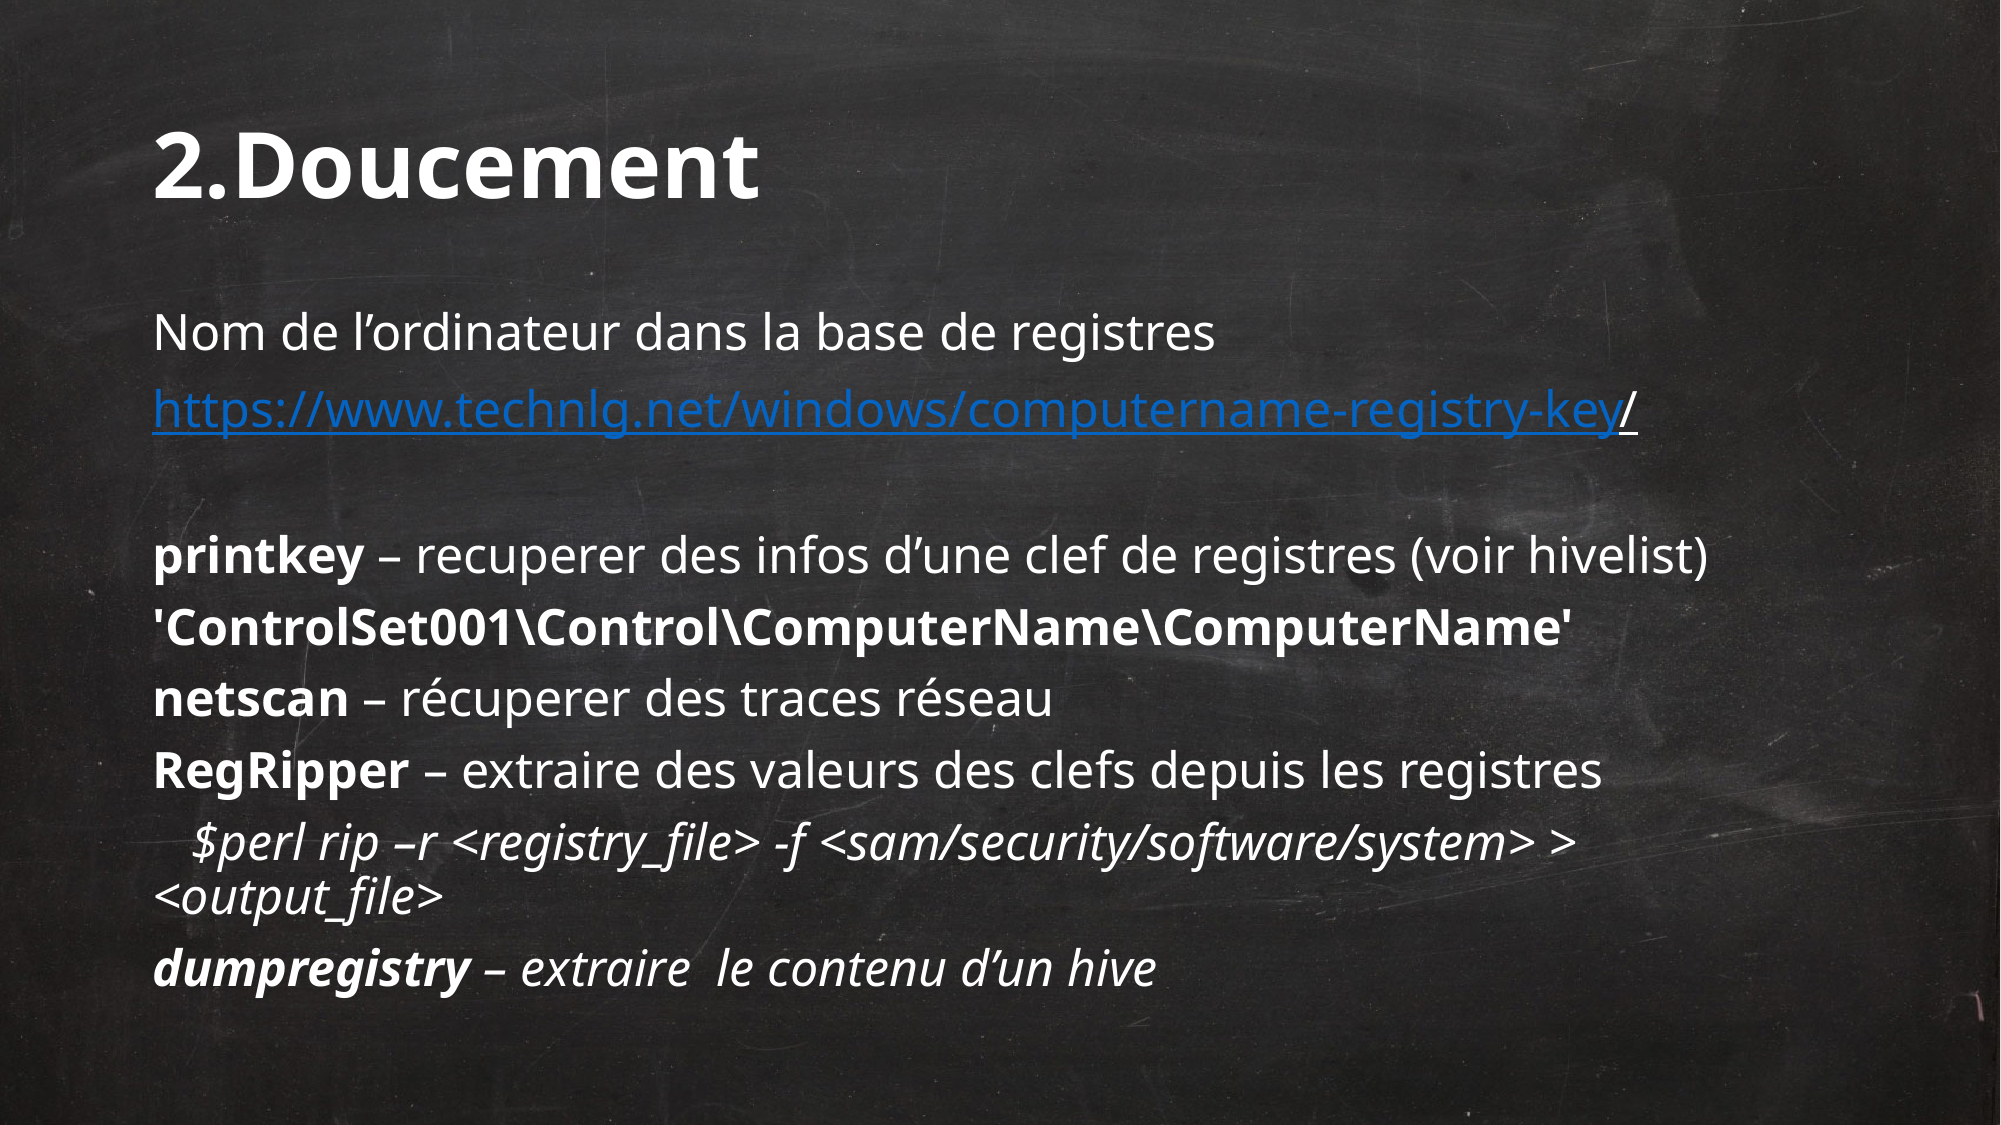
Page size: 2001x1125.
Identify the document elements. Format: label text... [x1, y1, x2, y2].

picture [0, 0, 2001, 1125]
list Nom de l’ordinateur dans la base de registres https://www.technlg.net/windows/computername-registry-key/ printkey – recuperer des infos d’une clef de registres (voir hivelist) 'ControlSet001\Control\ComputerName\ComputerName' netscan – récuperer des traces réseau RegRipper – extraire des valeurs des clefs depuis les registres $perl rip –r <registry_file> -f <sam/security/software/system> > <output_file> dumpregistry – extraire le contenu d’un hive [137, 299, 1863, 1014]
title 2.Doucement [137, 59, 1863, 278]
